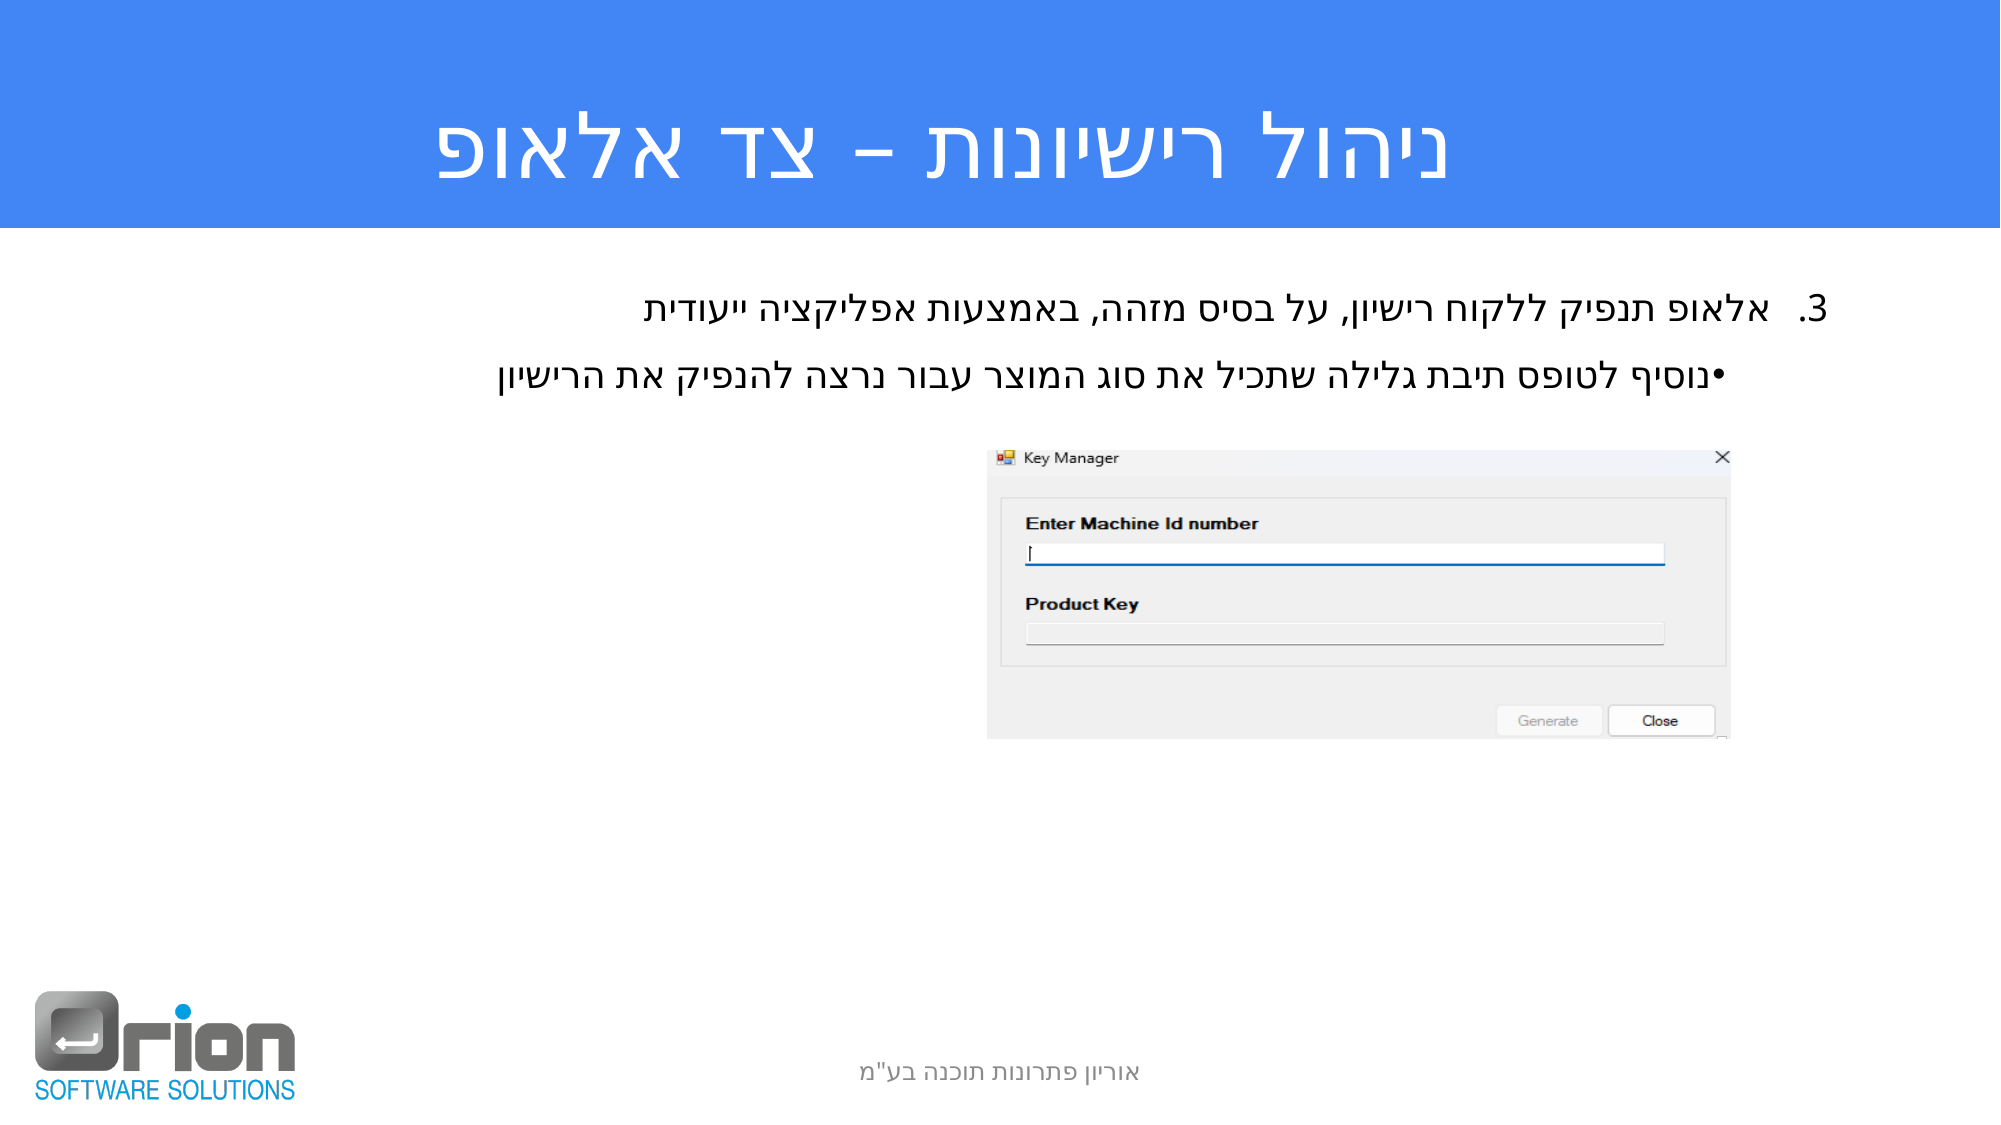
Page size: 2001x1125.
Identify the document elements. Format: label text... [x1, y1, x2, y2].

text_box אלאופ תנפיק ללקוח רישיון, על בסיס מזהה, באמצעות אפליקציה ייעודית נוסיף לטופס תיבת גלילה שתכיל את סוג המוצר עבור נרצה להנפיק את הרישיון [140, 253, 1962, 404]
title ניהול רישיונות – צד אלאופ [0, 0, 2000, 229]
picture [987, 450, 1731, 739]
footer אוריון פתרונות תוכנה בע"מ [662, 1042, 1338, 1103]
picture [31, 975, 299, 1110]
